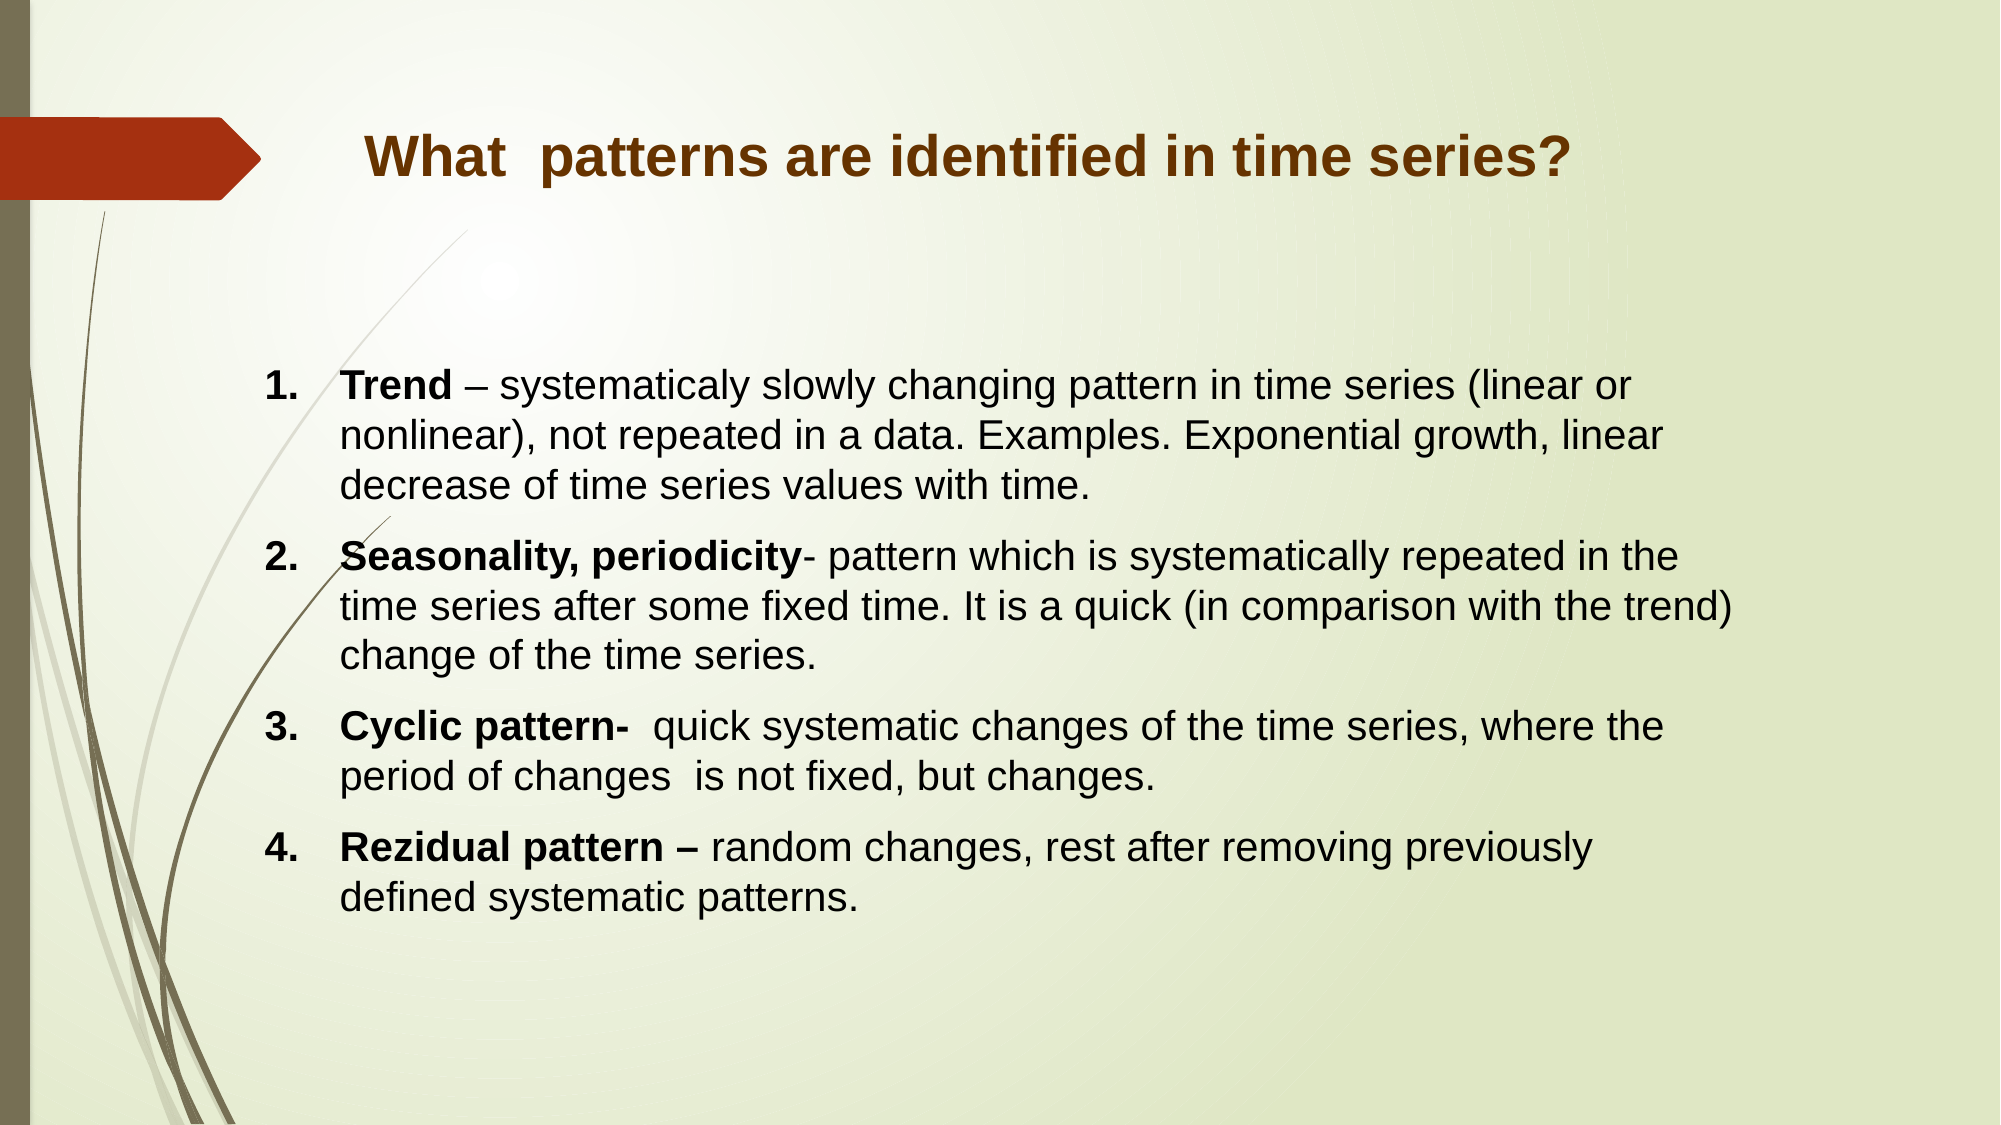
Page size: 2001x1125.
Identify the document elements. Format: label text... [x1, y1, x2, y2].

text_box Trend – systematicaly slowly changing pattern in time series (linear or nonlinear), not repeated in a data. Examples. Exponential growth, linear decrease of time series values with time. Seasonality, periodicity- pattern which is systematically repeated in the time series after some fixed time. It is a quick (in comparison with the trend) change of the time series. Cyclic pattern- quick systematic changes of the time series, where the period of changes is not fixed, but changes. Rezidual pattern – random changes, rest after removing previously defined systematic patterns. [249, 350, 1750, 928]
text_box What patterns are identified in time series? [349, 110, 1750, 196]
